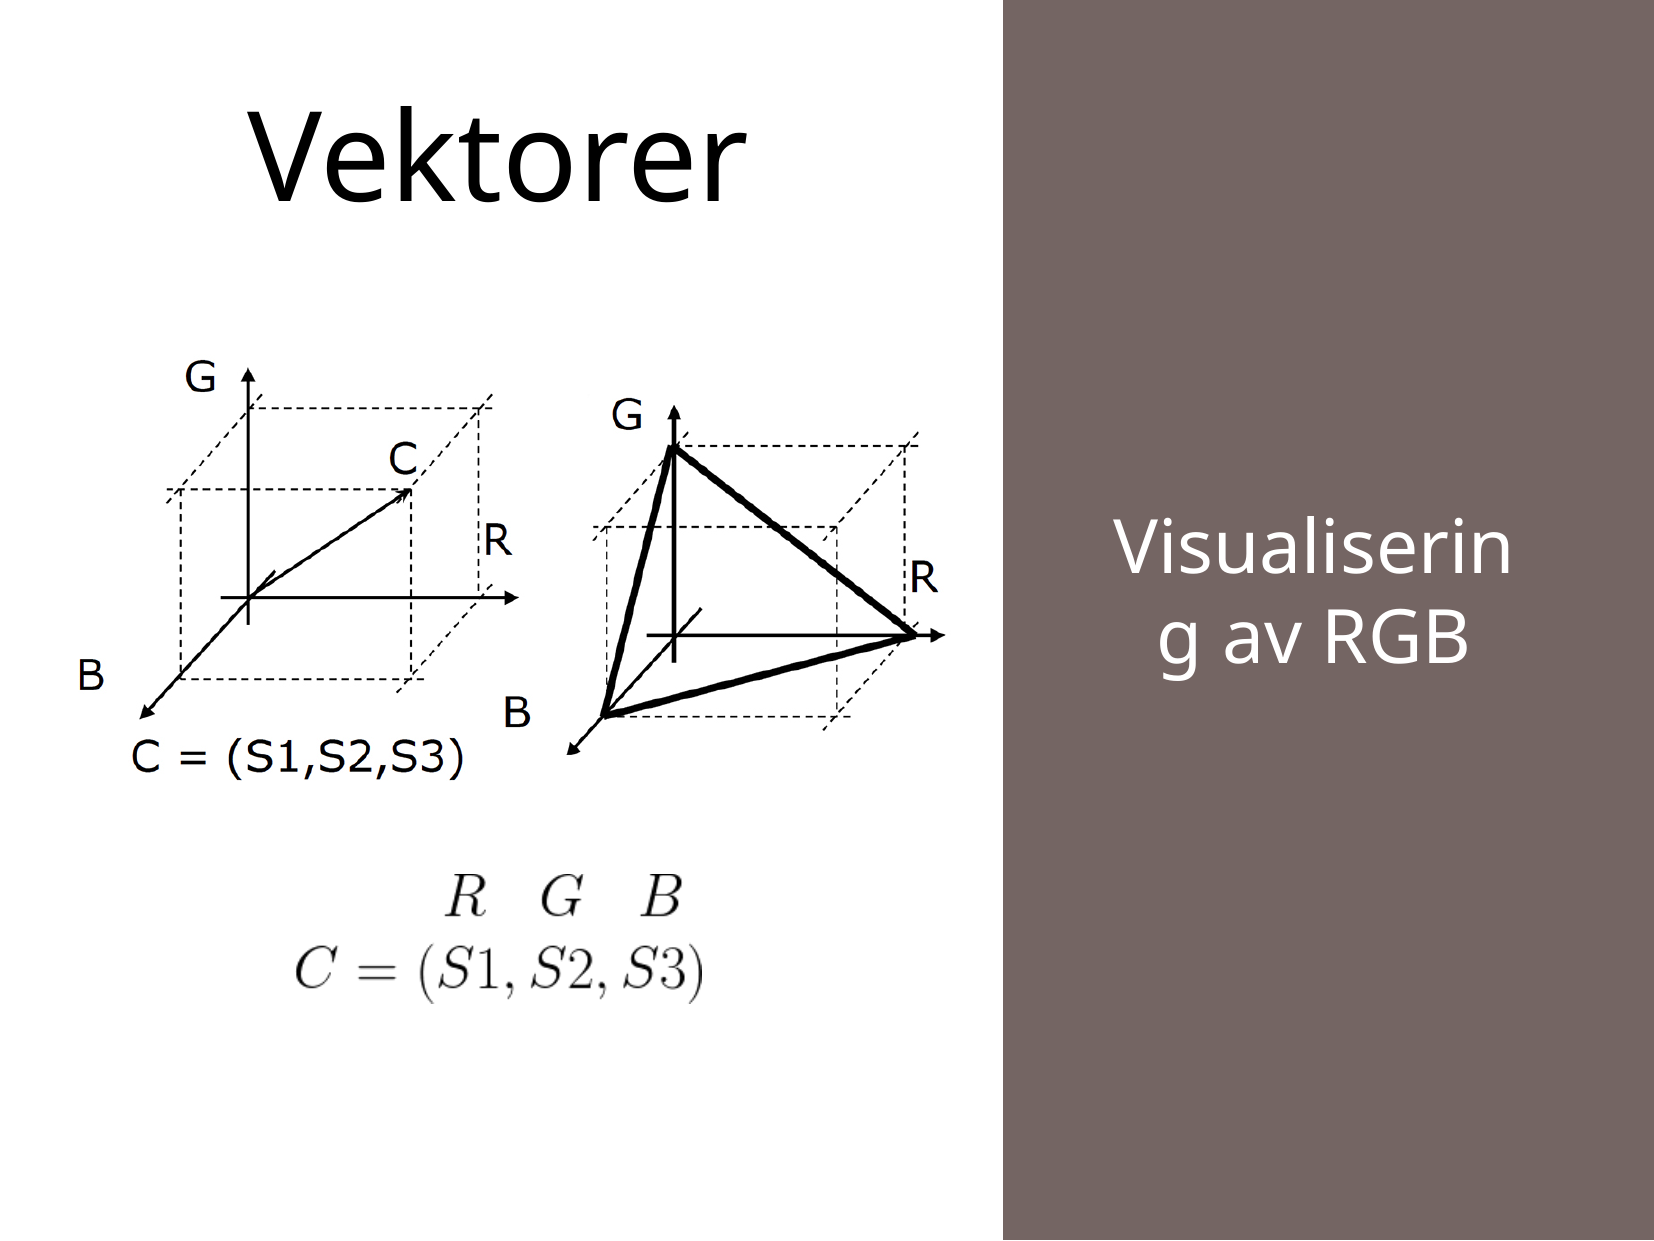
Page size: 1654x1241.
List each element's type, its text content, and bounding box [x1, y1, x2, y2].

picture [63, 354, 965, 792]
text_box Vektorer [82, 37, 916, 266]
picture [295, 873, 702, 1005]
text_box Visualisering av RGB [1092, 147, 1536, 1030]
text_box [1003, 0, 1654, 1240]
